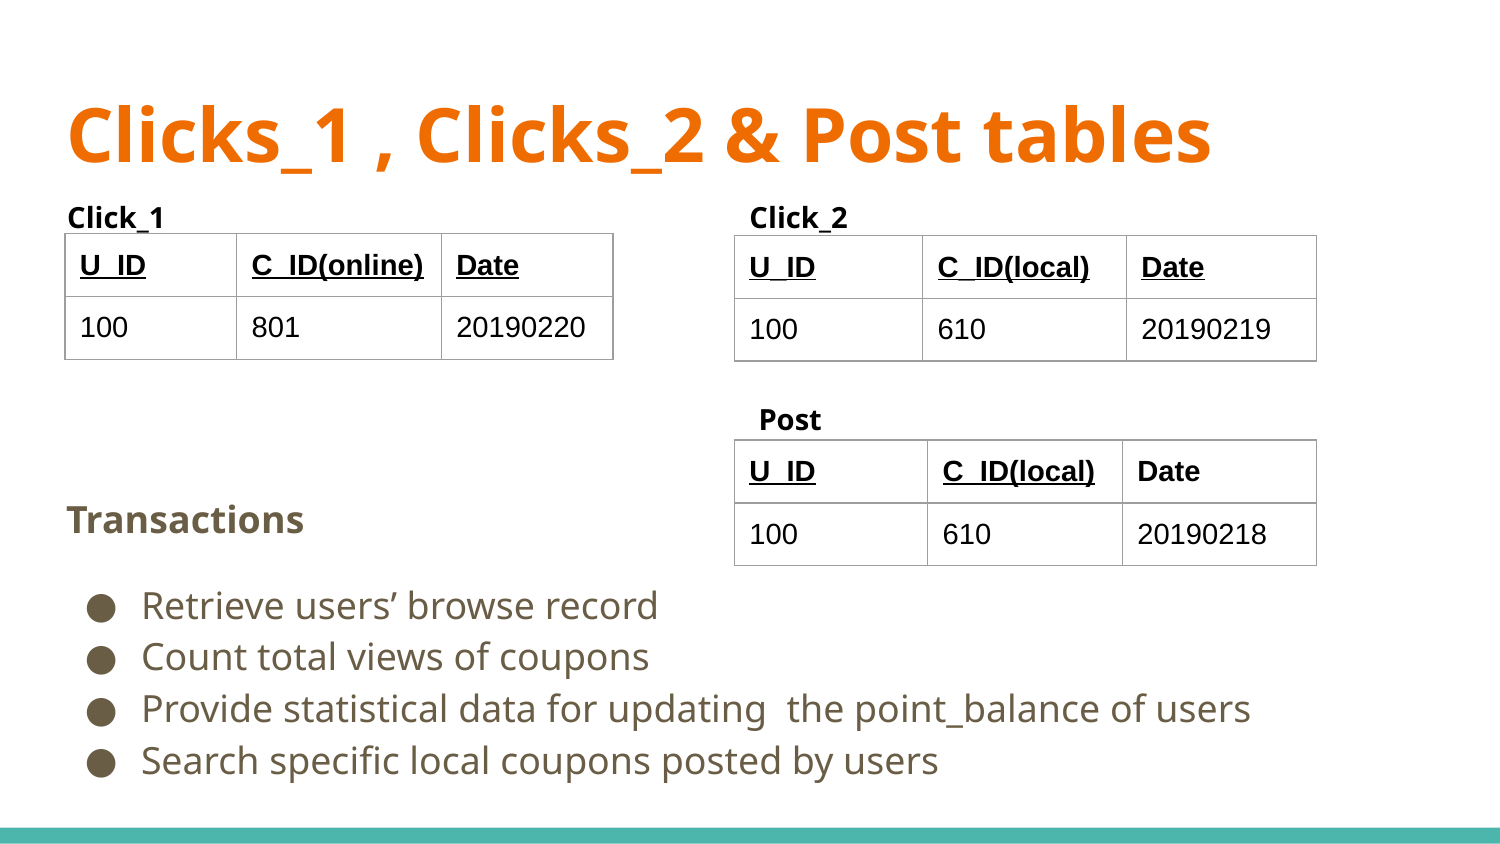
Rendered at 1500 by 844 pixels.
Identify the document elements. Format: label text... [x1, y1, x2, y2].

table_cell 20190218 [1123, 504, 1316, 565]
table_cell 20190220 [442, 297, 612, 359]
table_cell 610 [923, 299, 1126, 360]
table_header Date [1127, 236, 1316, 298]
table_header C_ID(online) [237, 234, 441, 296]
table_header U_ID [735, 441, 927, 502]
table_cell 610 [928, 504, 1122, 565]
table_header U_ID [66, 234, 236, 296]
table_header C_ID(local) [928, 441, 1122, 502]
table_cell 100 [66, 297, 236, 359]
text_box Click_2 [734, 184, 888, 219]
table_header C_ID(local) [923, 236, 1126, 298]
table_header Date [1123, 441, 1316, 502]
text_box Post [743, 386, 888, 436]
table_cell 801 [237, 297, 441, 359]
table_cell 100 [735, 504, 927, 565]
table_header Date [442, 234, 612, 296]
list Transactions Retrieve users’ browse record Count total views of coupons Provide statistical data for updating the point_balance of users Search specific local coupons posted by users [51, 474, 1449, 798]
text_box Click_1 [52, 184, 259, 234]
table_header U_ID [735, 236, 922, 298]
table_cell 100 [735, 299, 922, 360]
title Clicks_1 , Clicks_2 & Post tables [51, 72, 1449, 189]
table_cell 20190219 [1127, 299, 1316, 360]
